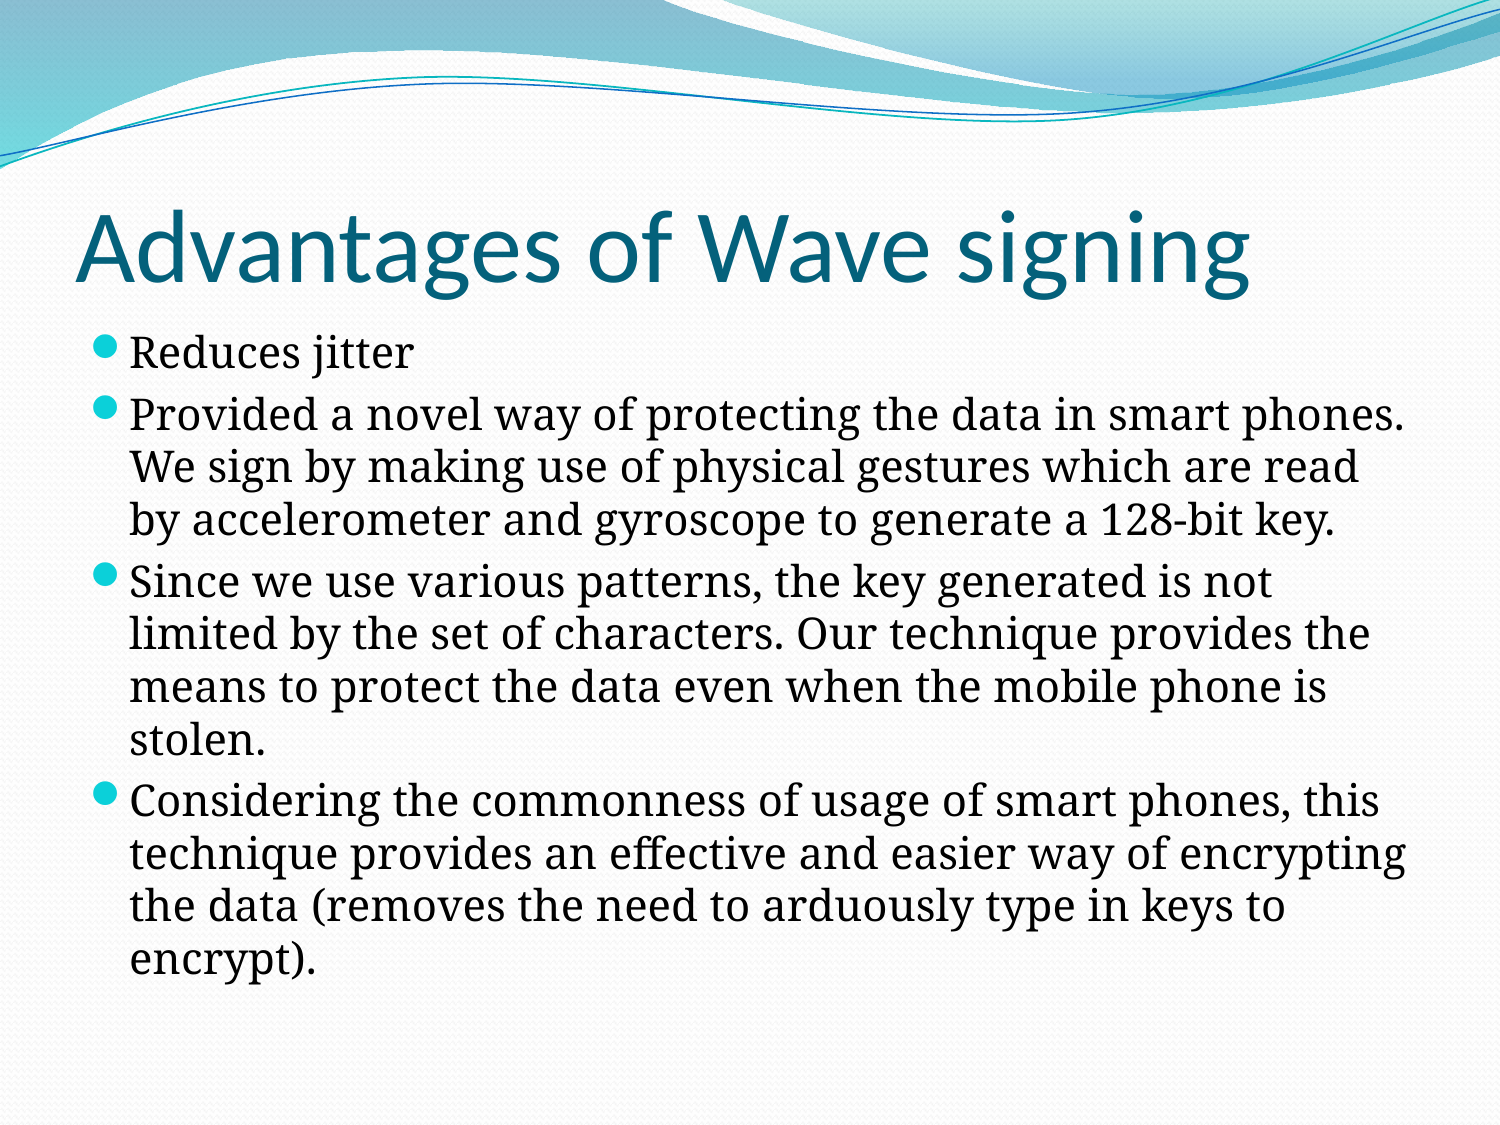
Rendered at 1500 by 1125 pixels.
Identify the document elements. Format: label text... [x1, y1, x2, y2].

list Reduces jitter Provided a novel way of protecting the data in smart phones. We sign by making use of physical gestures which are read by accelerometer and gyroscope to generate a 128-bit key. Since we use various patterns, the key generated is not limited by the set of characters. Our technique provides the means to protect the data even when the mobile phone is stolen. Considering the commonness of usage of smart phones, this technique provides an effective and easier way of encrypting the data (removes the need to arduously type in keys to encrypt). [75, 317, 1425, 1038]
title Advantages of Wave signing [75, 115, 1425, 303]
